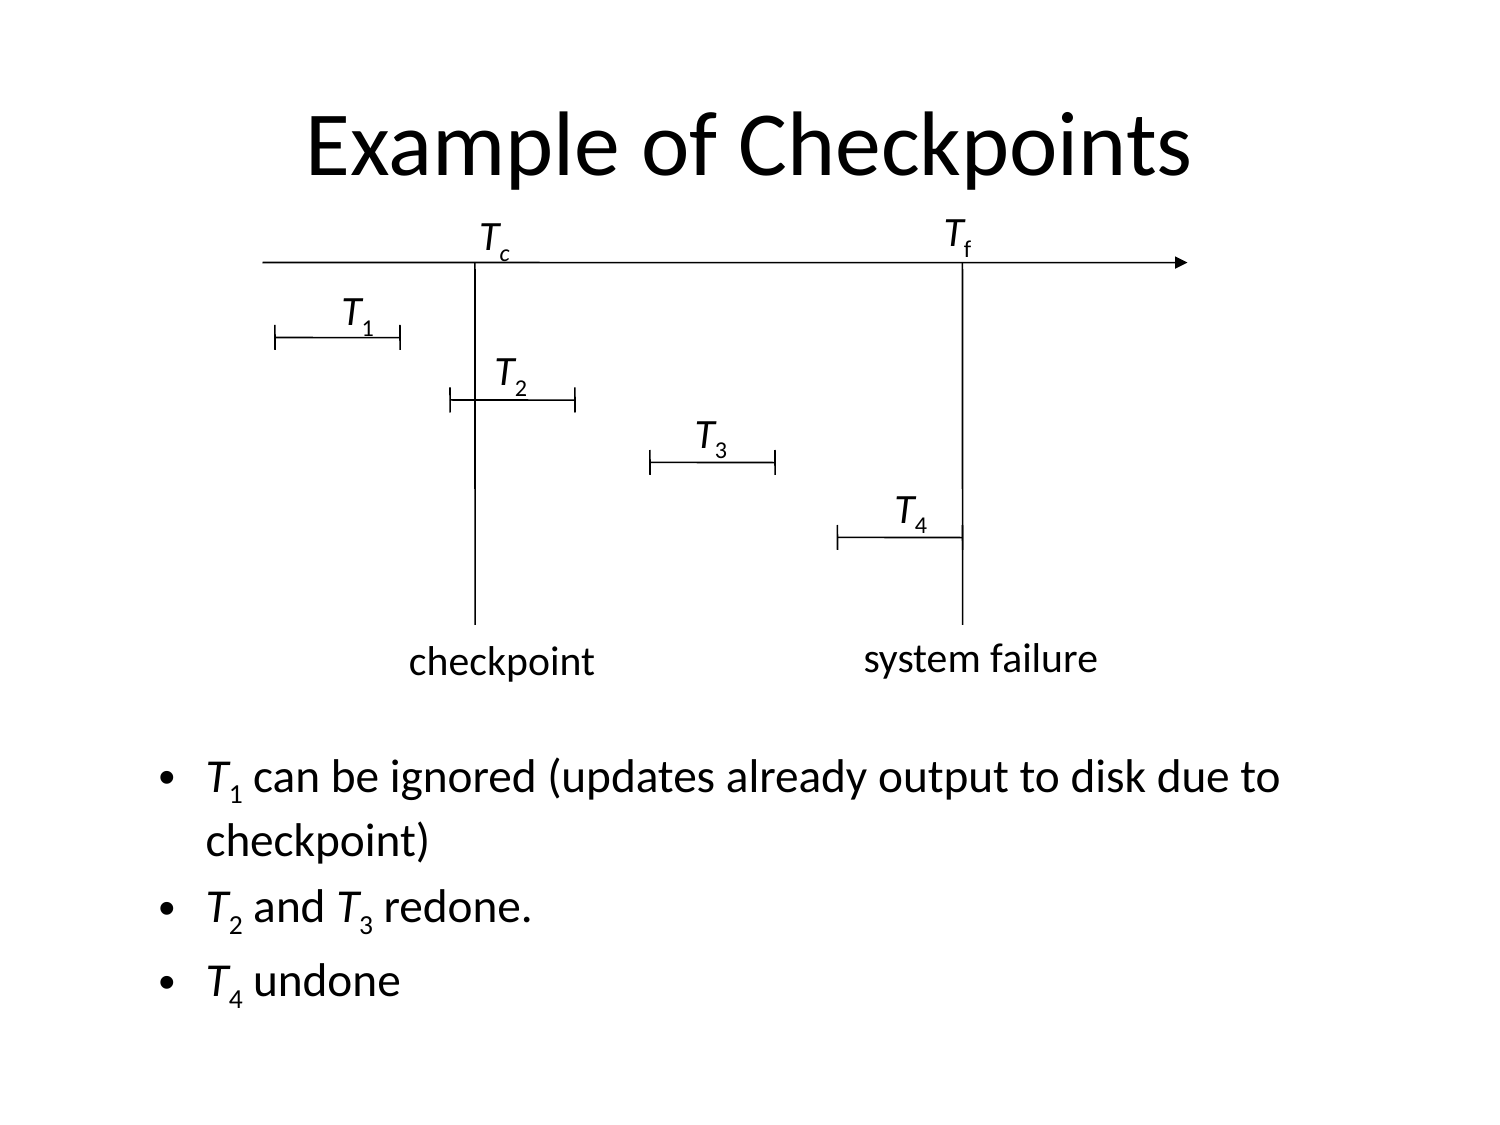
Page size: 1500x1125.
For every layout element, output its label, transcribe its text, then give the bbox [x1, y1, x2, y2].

text_box [987, 256, 1188, 269]
text_box T1 [326, 276, 389, 349]
text_box Tc [464, 201, 525, 274]
text_box Tf [928, 197, 987, 270]
text_box system failure [848, 622, 1114, 688]
title Example of Checkpoints [75, 45, 1425, 233]
text_box T2 [479, 336, 542, 409]
list T1 can be ignored (updates already output to disk due to checkpoint) T2 and T3 redone. T4 undone [143, 207, 1500, 1028]
text_box T3 [679, 398, 742, 471]
text_box checkpoint [394, 626, 611, 692]
text_box T4 [879, 473, 942, 546]
